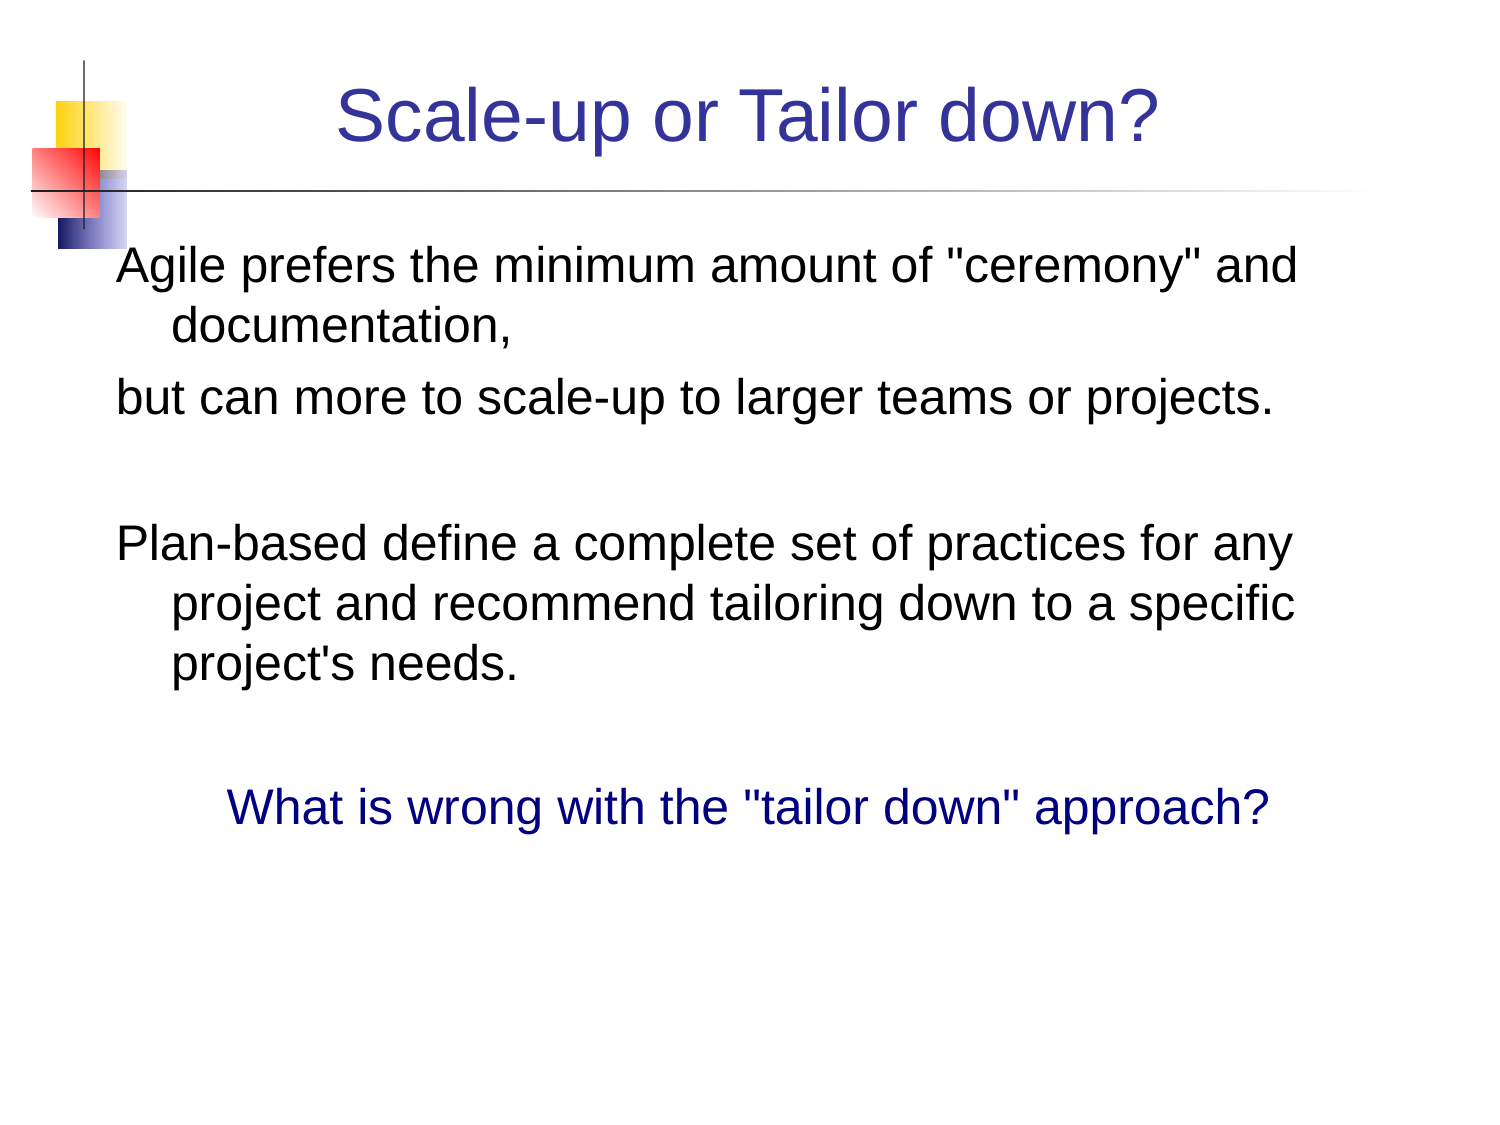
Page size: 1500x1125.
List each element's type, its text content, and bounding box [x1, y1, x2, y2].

text_box Agile prefers the minimum amount of "ceremony" and documentation, but can more to scale-up to larger teams or projects. Plan-based define a complete set of practices for any project and recommend tailoring down to a specific project's needs. What is wrong with the "tailor down" approach? [100, 224, 1397, 1020]
text_box Scale-up or Tailor down? [100, 42, 1397, 182]
